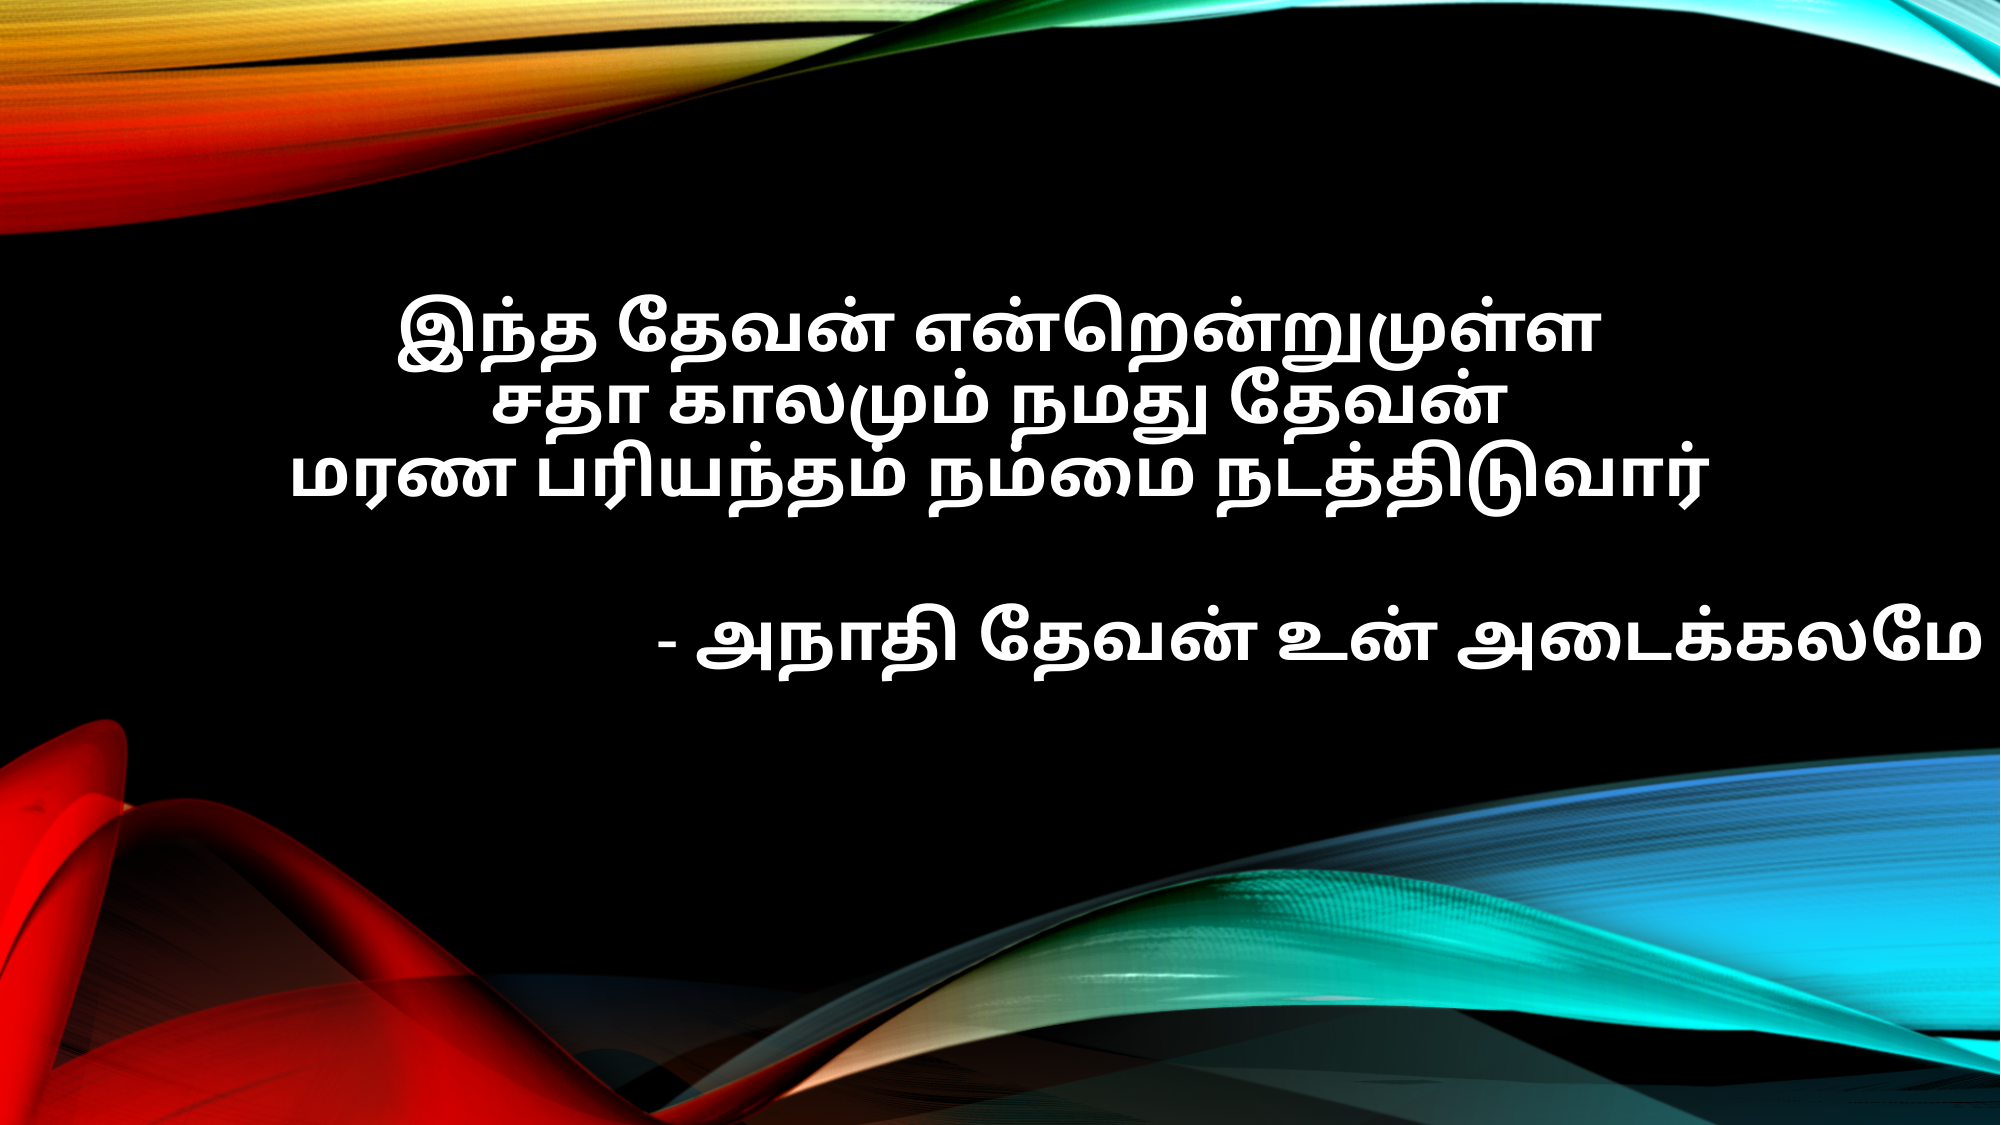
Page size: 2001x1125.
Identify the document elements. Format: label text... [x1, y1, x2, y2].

subtitle இந்த தேவன் என்றென்றுமுள்ள சதா காலமும் நமது தேவன் மரண பரியந்தம் நம்மை நடத்திடுவார் - அநாதி தேவன் உன் அடைக்கலமே [0, 0, 2000, 1125]
